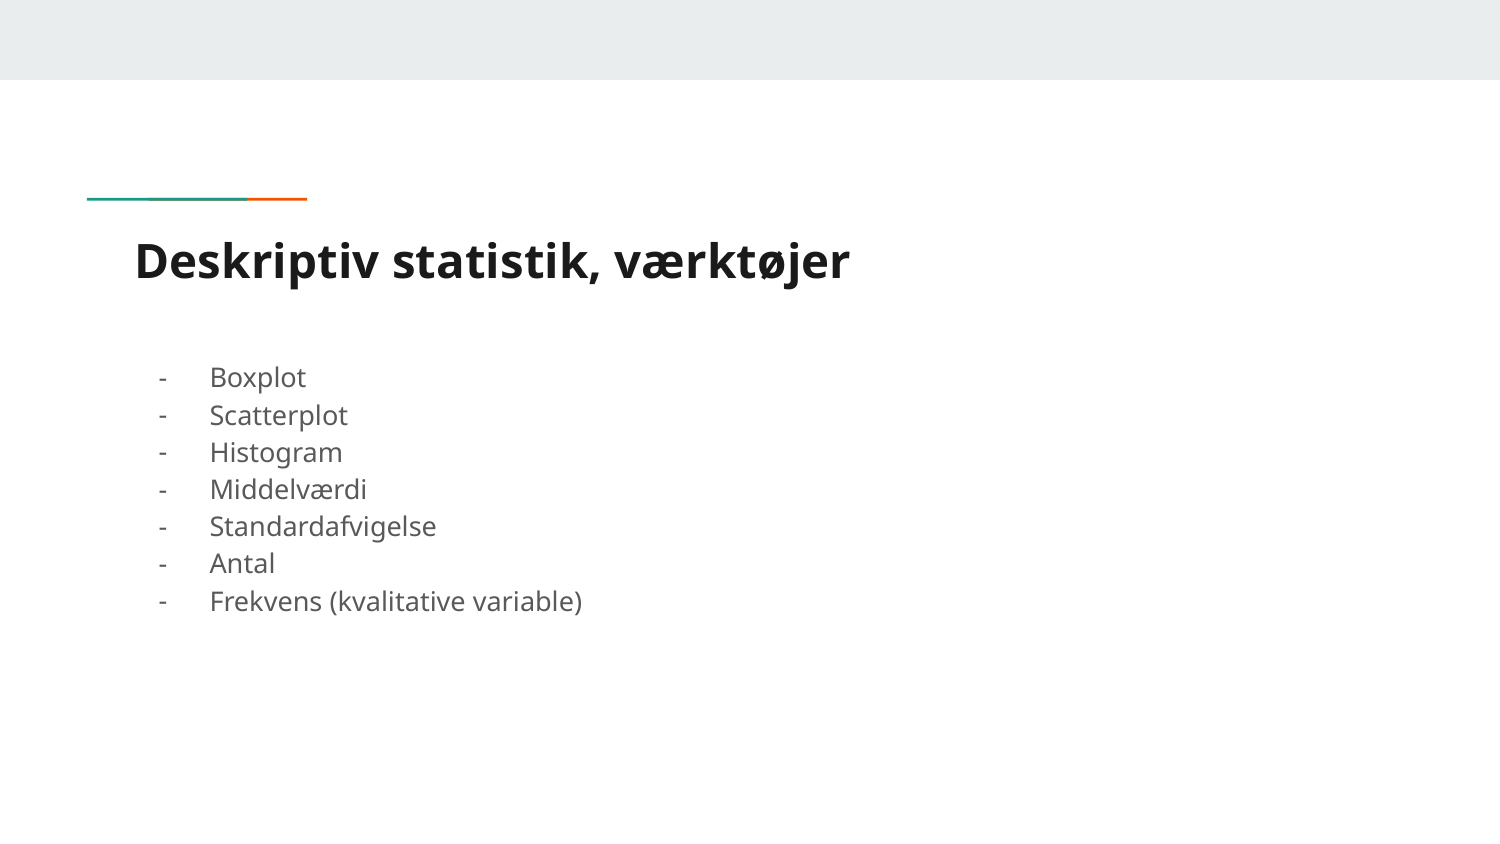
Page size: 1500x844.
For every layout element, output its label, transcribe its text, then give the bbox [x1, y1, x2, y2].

title Deskriptiv statistik, værktøjer [119, 216, 1381, 305]
list Boxplot Scatterplot Histogram Middelværdi Standardafvigelse Antal Frekvens (kvalitative variable) [119, 341, 1381, 712]
